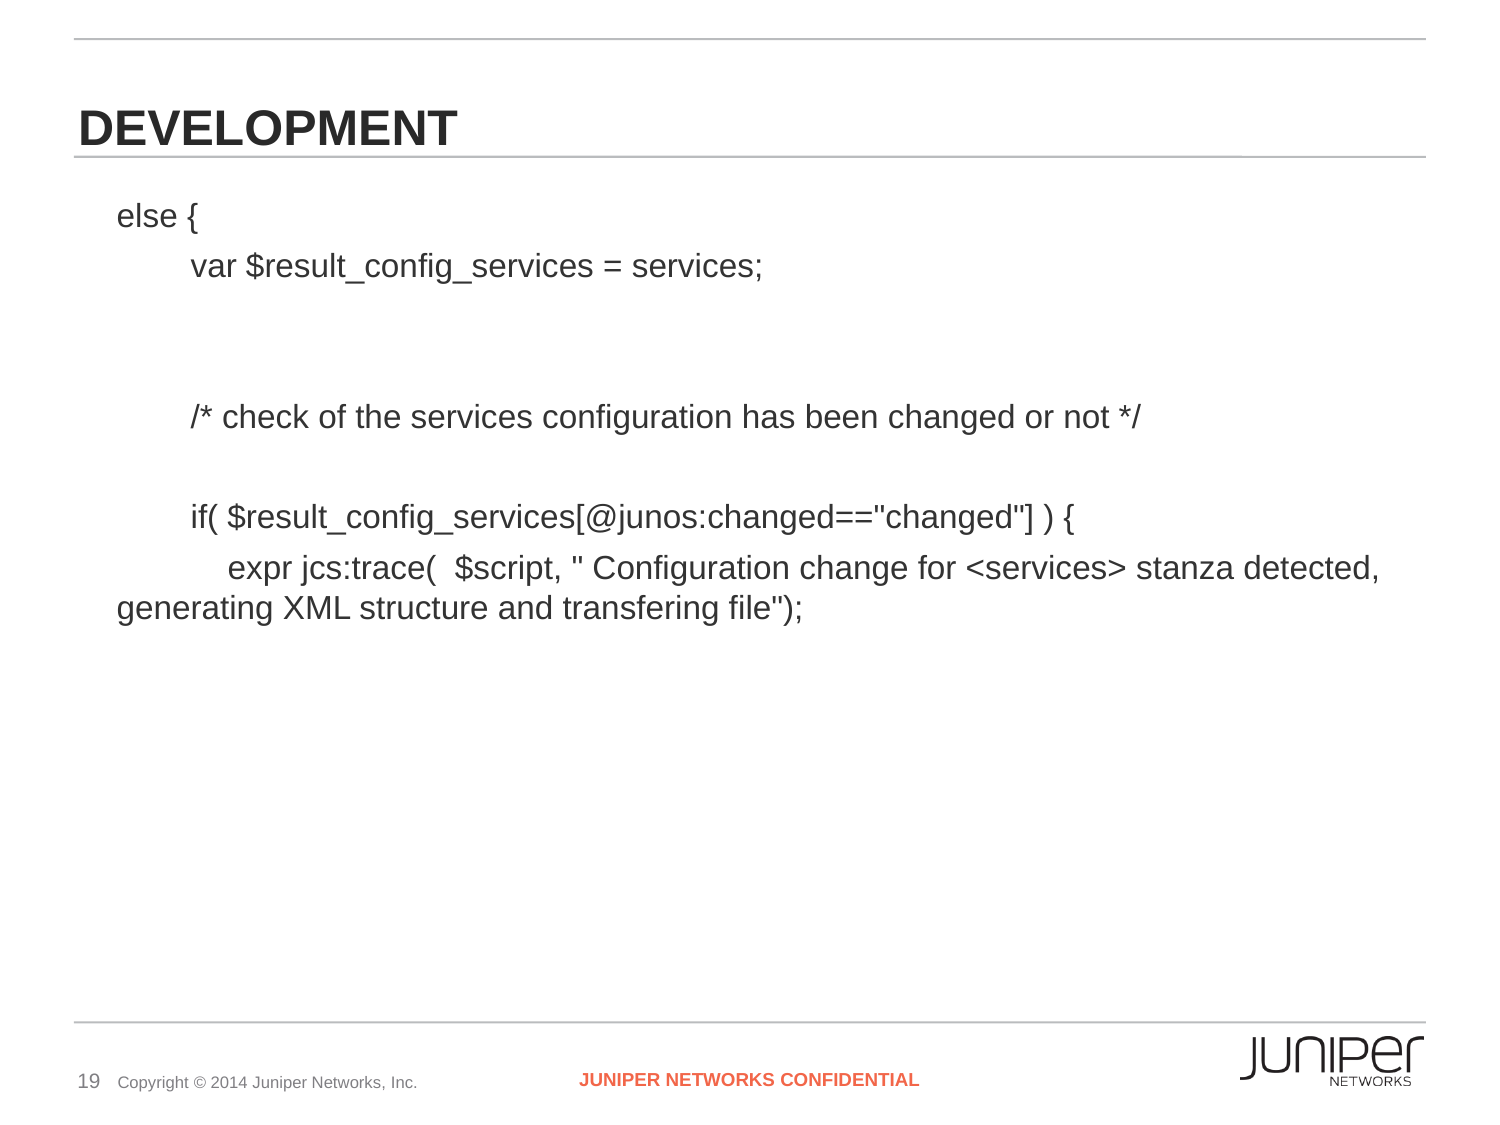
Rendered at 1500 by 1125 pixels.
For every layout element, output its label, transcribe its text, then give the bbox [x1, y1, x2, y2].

title Development [77, 41, 1427, 164]
picture [1240, 1036, 1424, 1086]
list else { var $result_config_services = services; /* check of the services configuration has been changed or not */ if( $result_config_services[@junos:changed=="changed"] ) { expr jcs:trace( $script, " Configuration change for <services> stanza detected, generating XML structure and transfering file"); [59, 185, 1411, 983]
